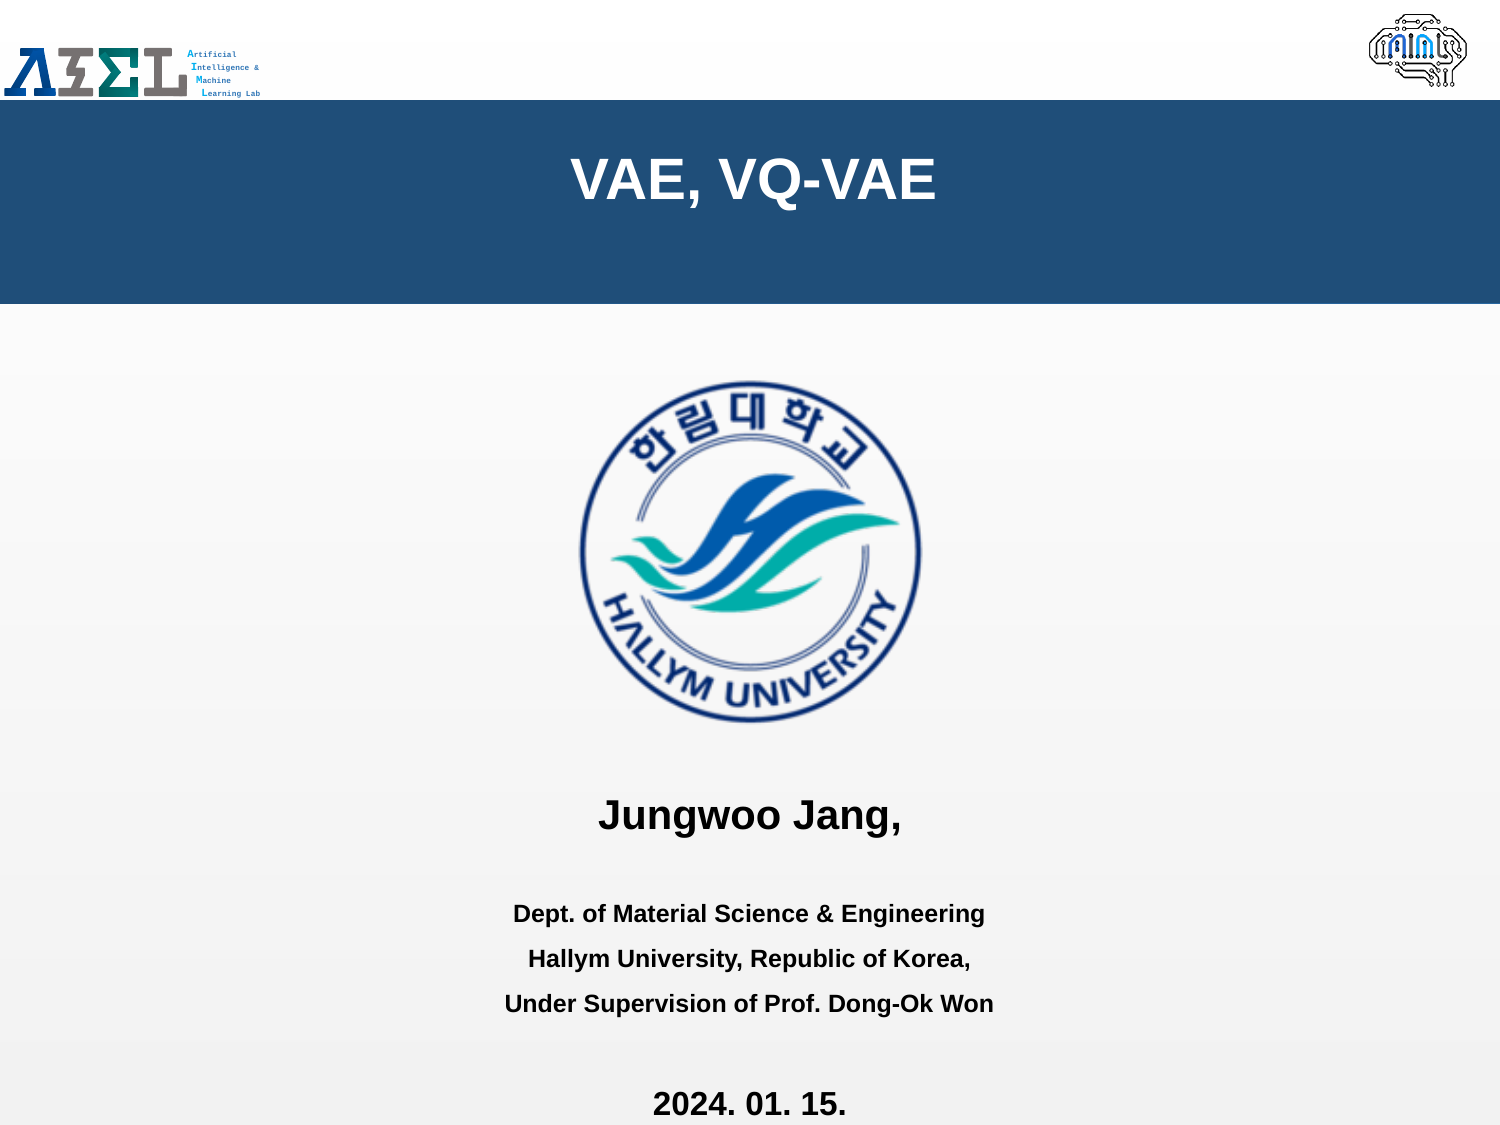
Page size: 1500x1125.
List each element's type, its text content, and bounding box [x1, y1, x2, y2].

picture [560, 362, 940, 742]
text_box [0, 100, 1500, 304]
text_box VAE, VQ-VAE [0, 80, 1489, 272]
picture [1367, 0, 1468, 101]
text_box Jungwoo Jang, Dept. of Material Science & Engineering Hallym University, Republic of Korea, Under Supervision of Prof. Dong-Ok Won 2024. 01. 15. [0, 755, 1500, 1125]
